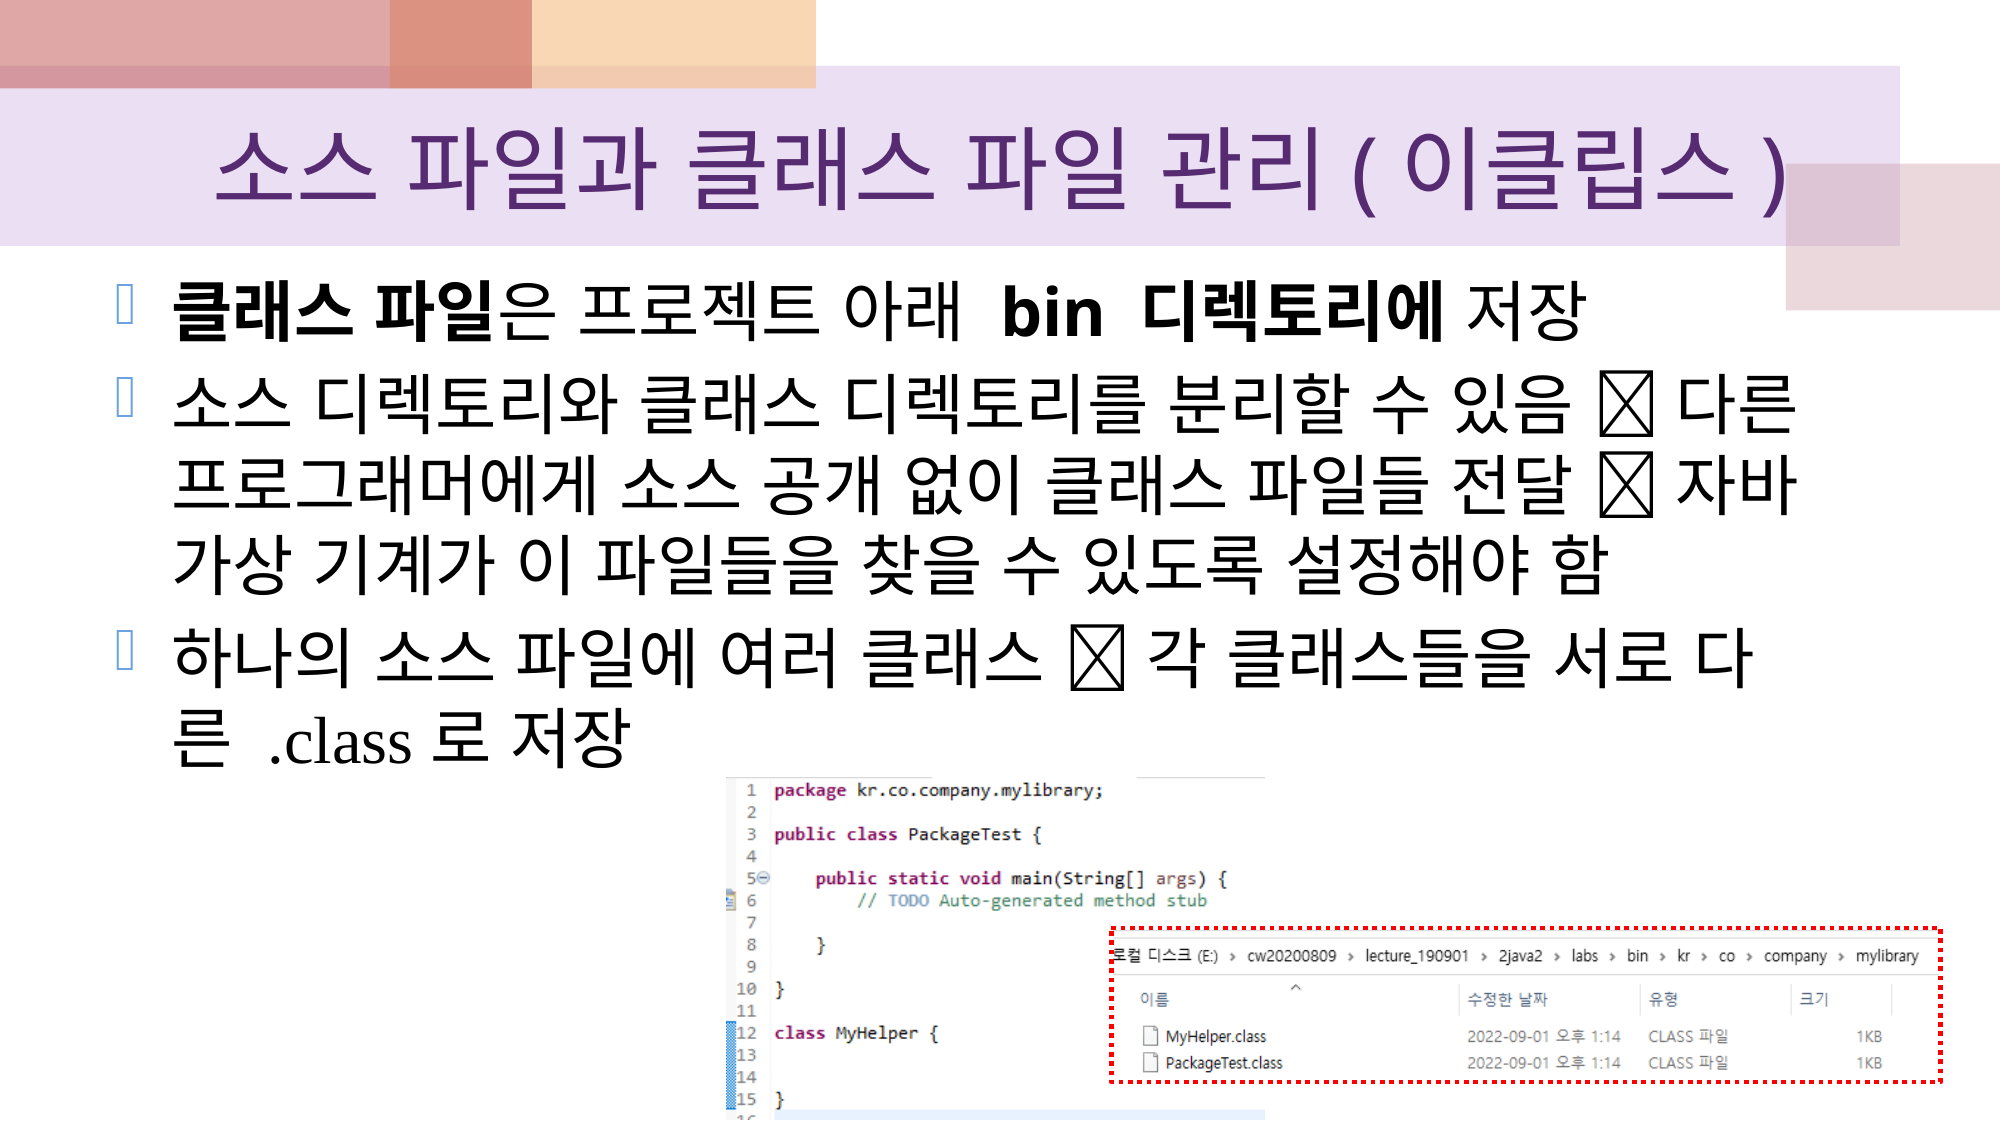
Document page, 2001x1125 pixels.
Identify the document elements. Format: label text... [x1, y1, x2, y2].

title 소스 파일과 클래스 파일 관리(이클립스) [99, 88, 1900, 246]
list 클래스 파일은 프로젝트 아래 bin 디렉토리에 저장 소스 디렉토리와 클래스 디렉토리를 분리할 수 있음  다른 프로그래머에게 소스 공개 없이 클래스 파일들 전달  자바 가상 기계가 이 파일들을 찾을 수 있도록 설정해야 함 하나의 소스 파일에 여러 클래스  각 클래스들을 서로 다른 .class로 저장 [99, 262, 1900, 1005]
picture [726, 777, 1939, 1120]
